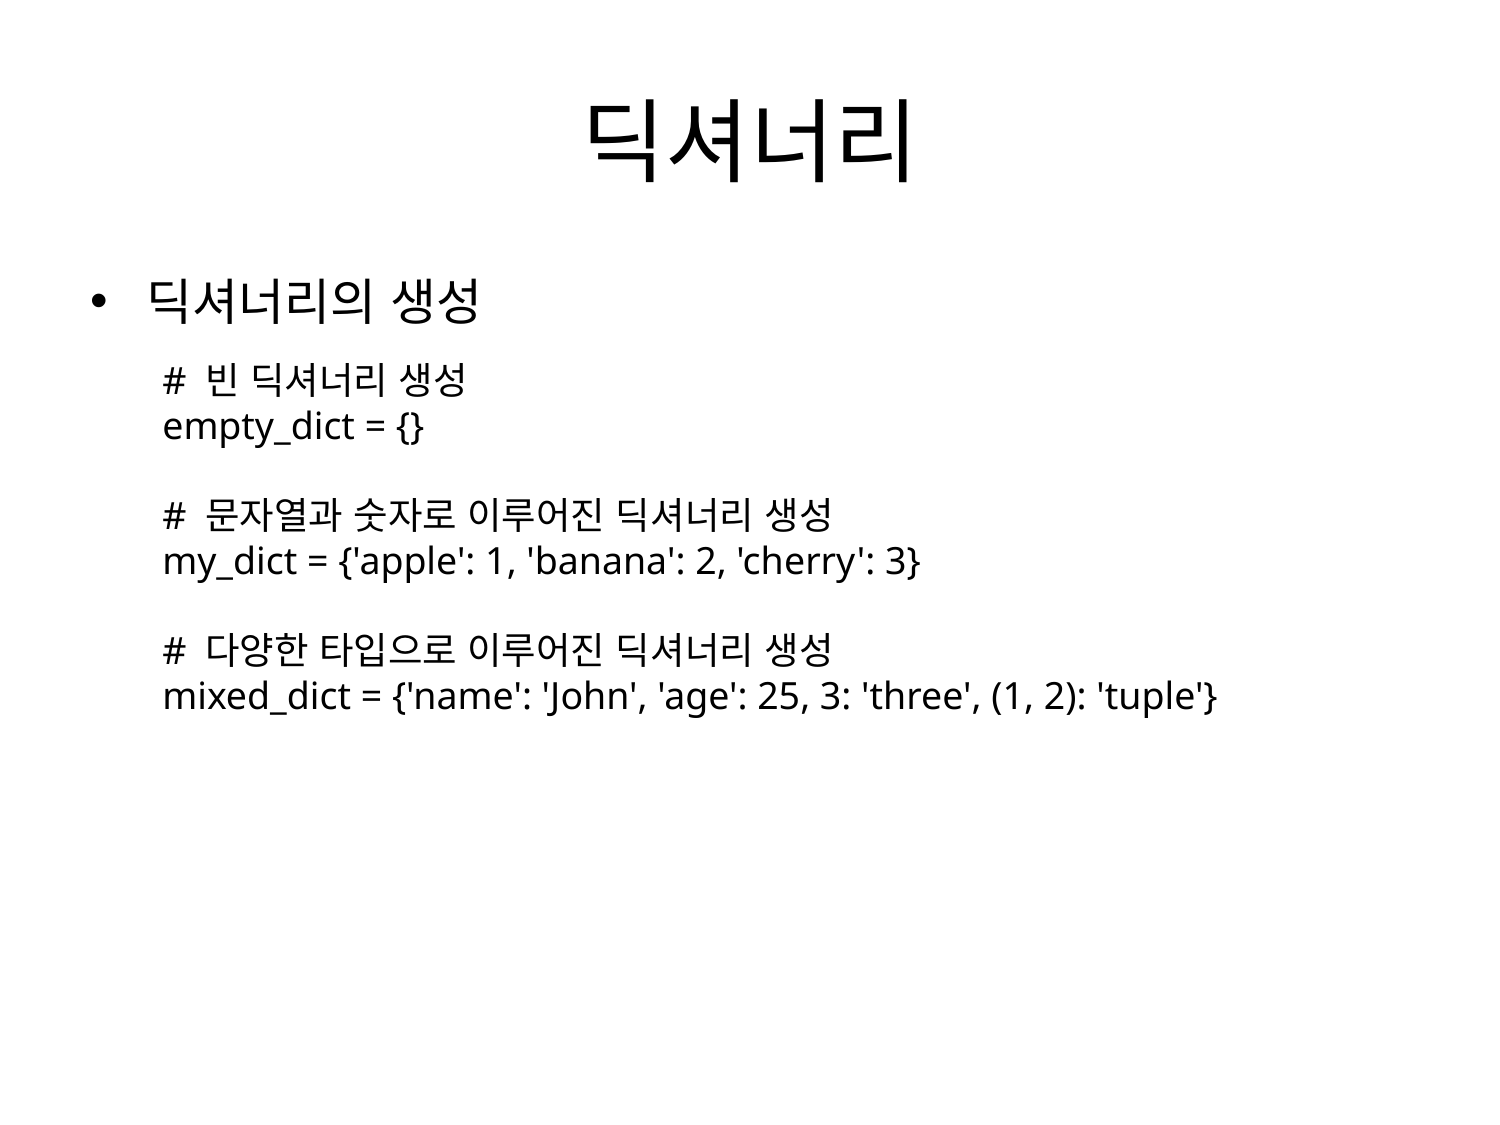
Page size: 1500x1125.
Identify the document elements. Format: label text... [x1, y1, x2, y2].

list 딕셔너리의 생성 [75, 262, 1425, 1005]
text_box # 빈 딕셔너리 생성 empty_dict = {} # 문자열과 숫자로 이루어진 딕셔너리 생성 my_dict = {'apple': 1, 'banana': 2, 'cherry': 3} # 다양한 타입으로 이루어진 딕셔너리 생성 mixed_dict = {'name': 'John', 'age': 25, 3: 'three', (1, 2): 'tuple'} [147, 349, 1400, 725]
title 딕셔너리 [75, 45, 1425, 233]
